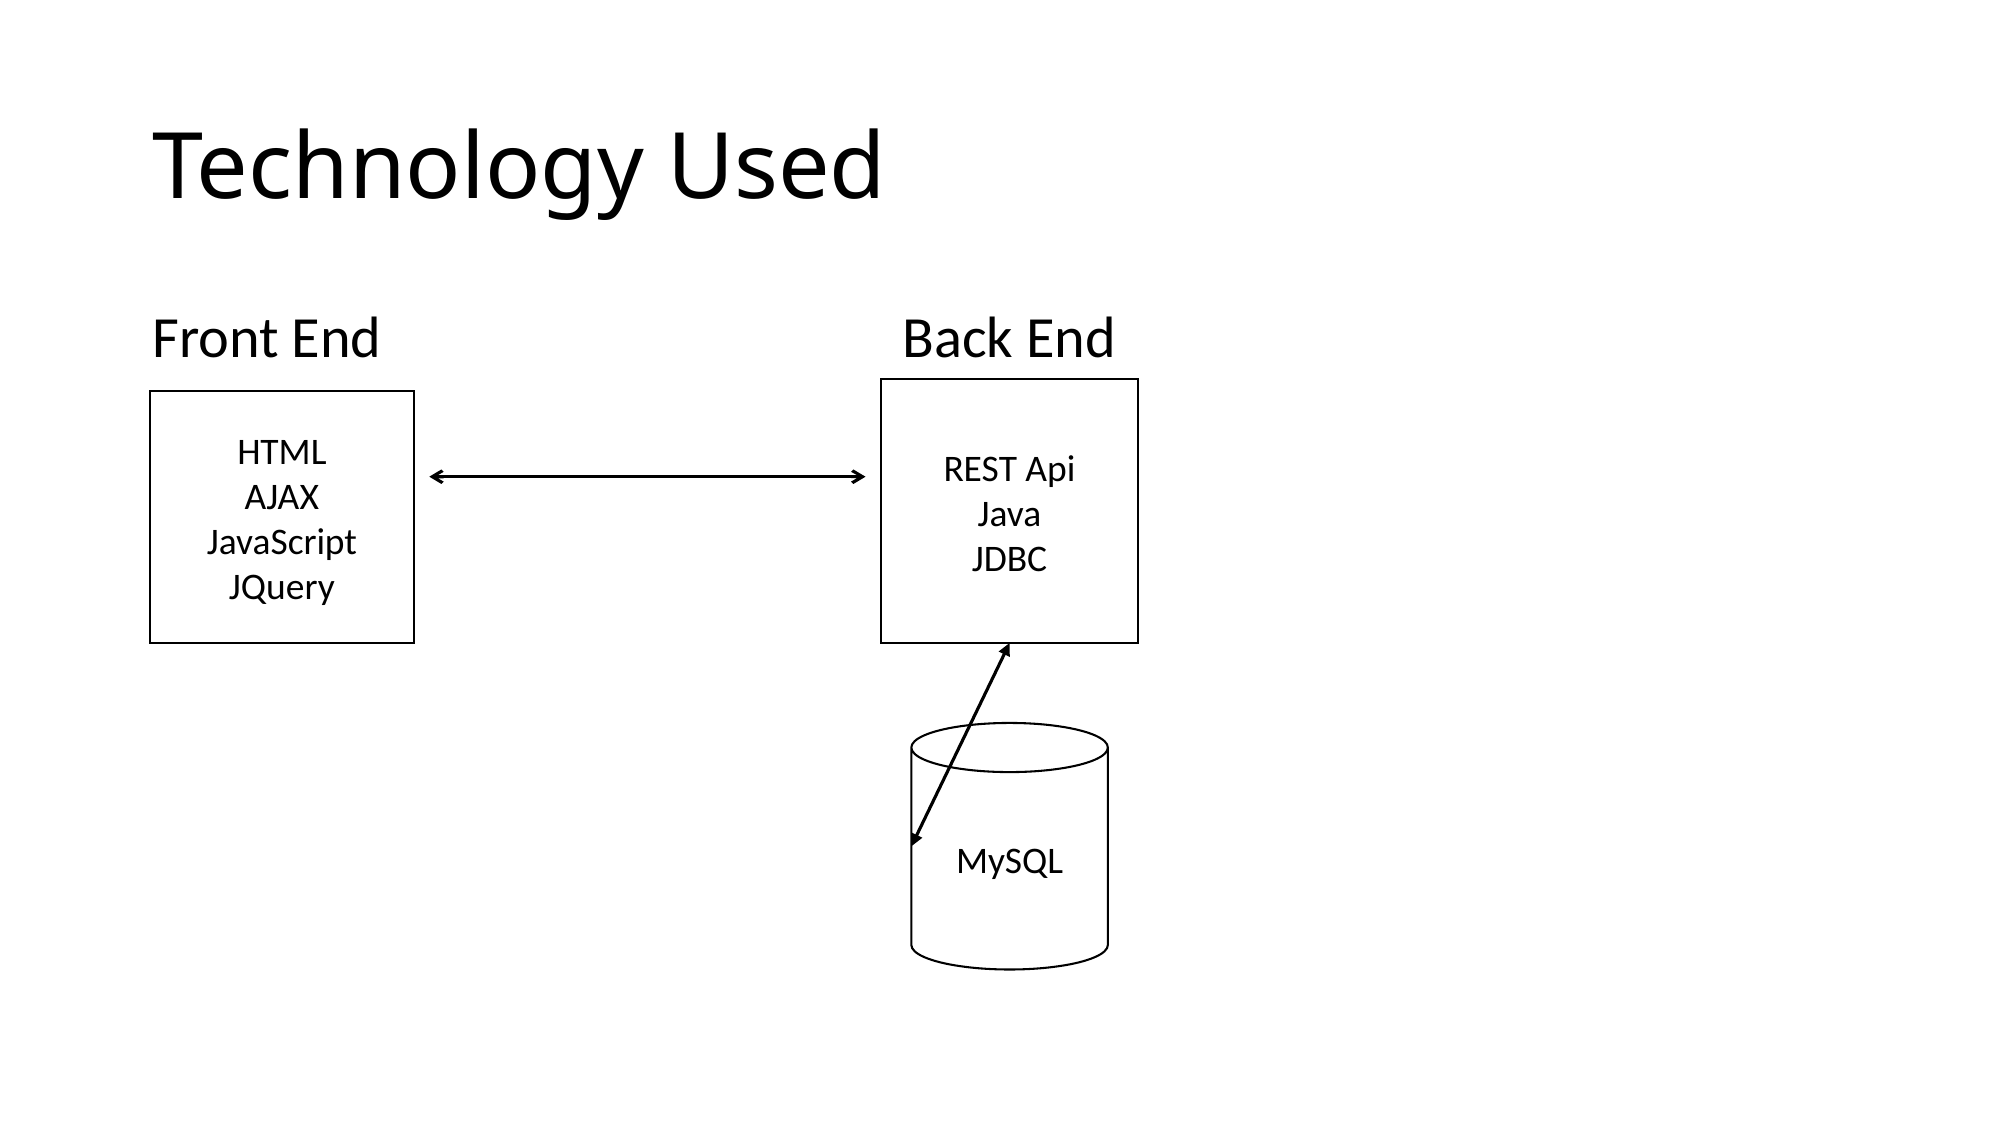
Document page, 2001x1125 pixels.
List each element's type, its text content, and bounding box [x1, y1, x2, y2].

text_box REST Api Java JDBC [880, 378, 1139, 644]
text_box HTML AJAX JavaScript JQuery [149, 390, 415, 644]
list Front End Back End [137, 299, 1863, 1014]
title Technology Used [137, 59, 1863, 278]
text_box MySQL [910, 721, 1109, 971]
